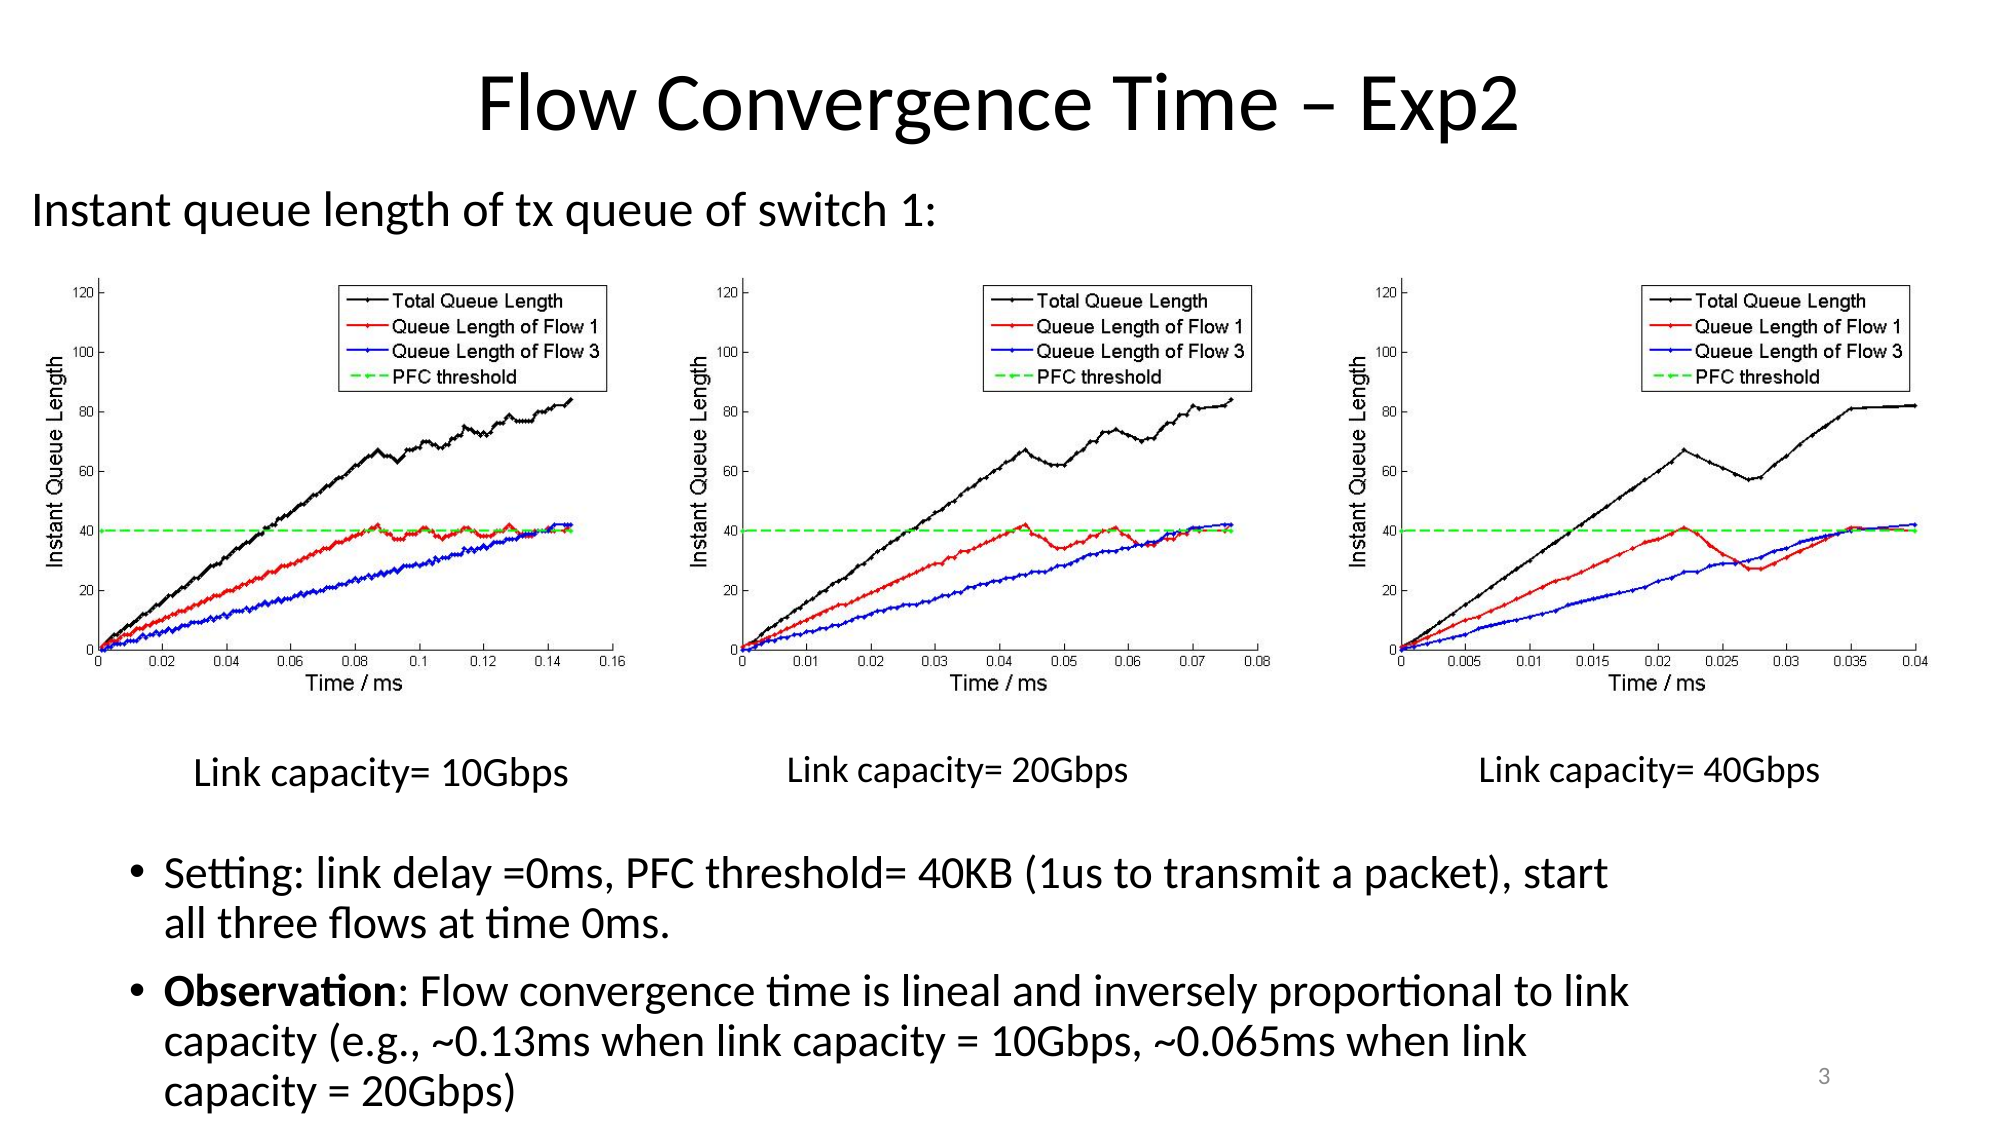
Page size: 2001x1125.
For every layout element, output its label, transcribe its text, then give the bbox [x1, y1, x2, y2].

text_box Link capacity= 20Gbps [772, 742, 1187, 799]
text_box Flow Convergence Time – Exp2 [75, 40, 1925, 155]
text_box Link capacity= 40Gbps [1463, 742, 1879, 799]
slide_number 3 [1650, 1044, 1846, 1104]
text_box Setting: link delay =0ms, PFC threshold= 40KB (1us to transmit a packet), start all three flows at time 0ms. Observation: Flow convergence time is lineal and inversely proportional to link capacity (e.g., ~0.13ms when link capacity = 10Gbps, ~0.065ms when link capacity = 20Gbps) [114, 841, 1650, 1125]
picture [12, 244, 1978, 700]
text_box Link capacity= 10Gbps [178, 742, 602, 828]
text_box Instant queue length of tx queue of switch 1: [16, 168, 965, 244]
